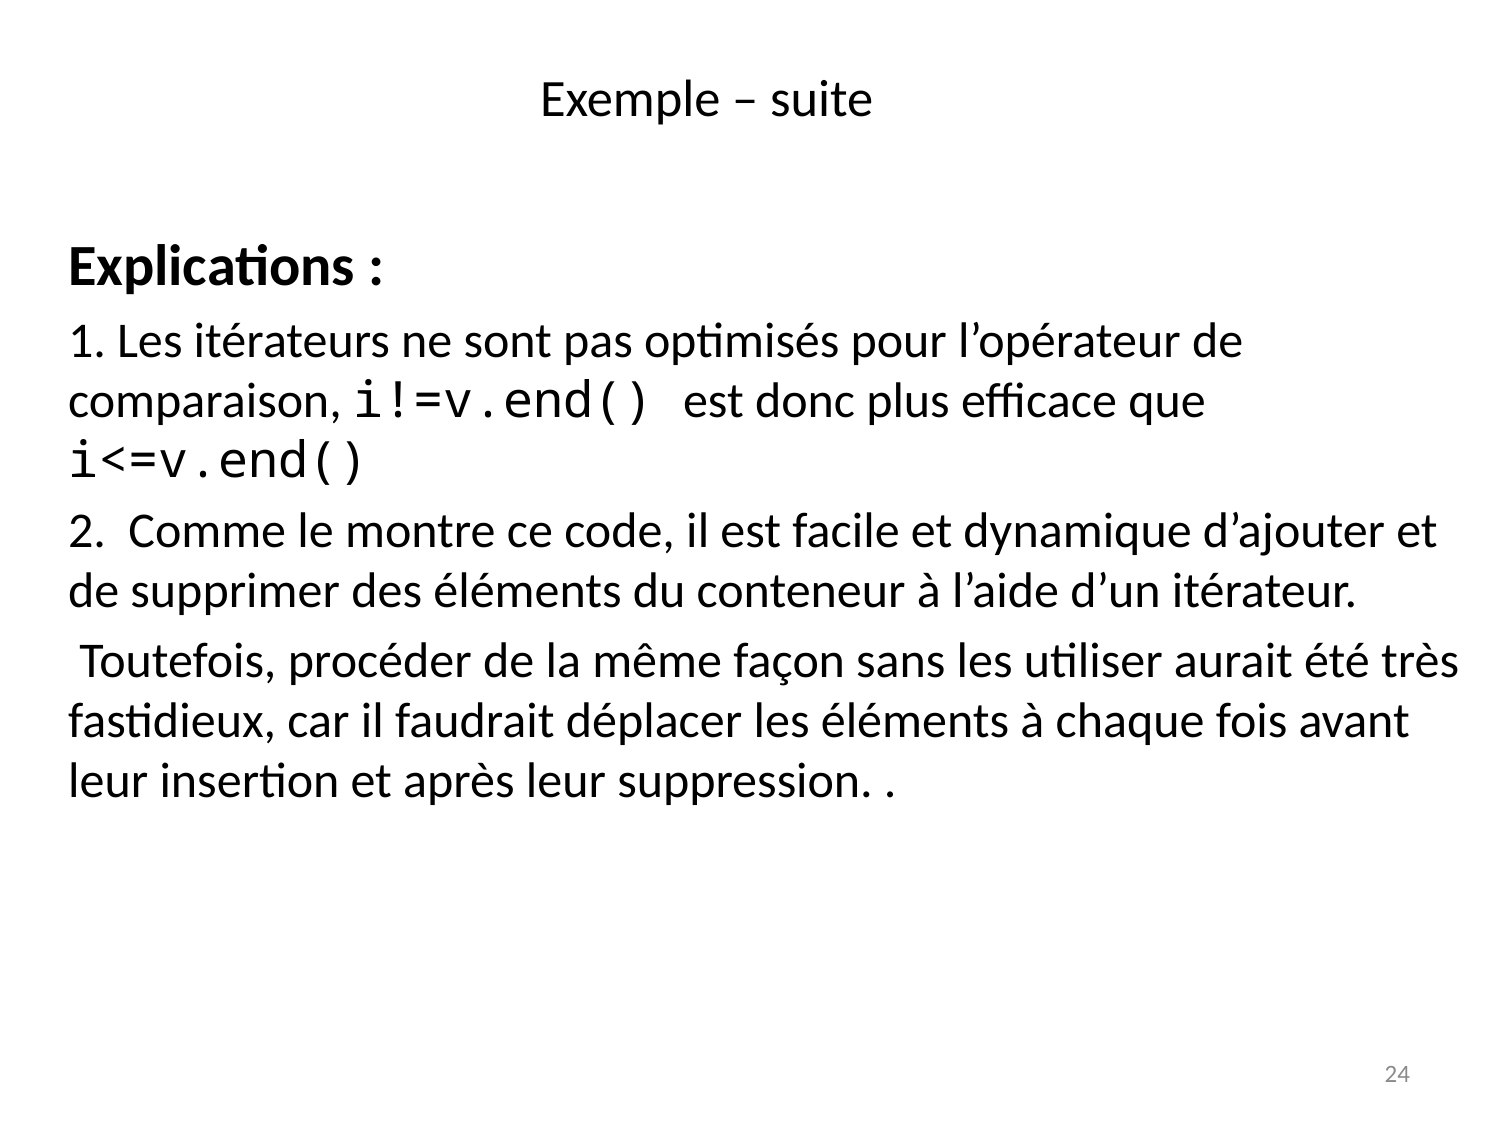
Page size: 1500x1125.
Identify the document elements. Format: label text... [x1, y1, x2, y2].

title Exemple – suite [75, 45, 1425, 138]
list Explications : 1. Les itérateurs ne sont pas optimisés pour l’opérateur de comparaison, i!=v.end() est donc plus efficace que i<=v.end() 2. Comme le montre ce code, il est facile et dynamique d’ajouter et de supprimer des éléments du conteneur à l’aide d’un itérateur. Toutefois, procéder de la même façon sans les utiliser aurait été très fastidieux, car il faudrait déplacer les éléments à chaque fois avant leur insertion et après leur suppression. . [53, 219, 1495, 1059]
slide_number 24 [1074, 1042, 1425, 1103]
